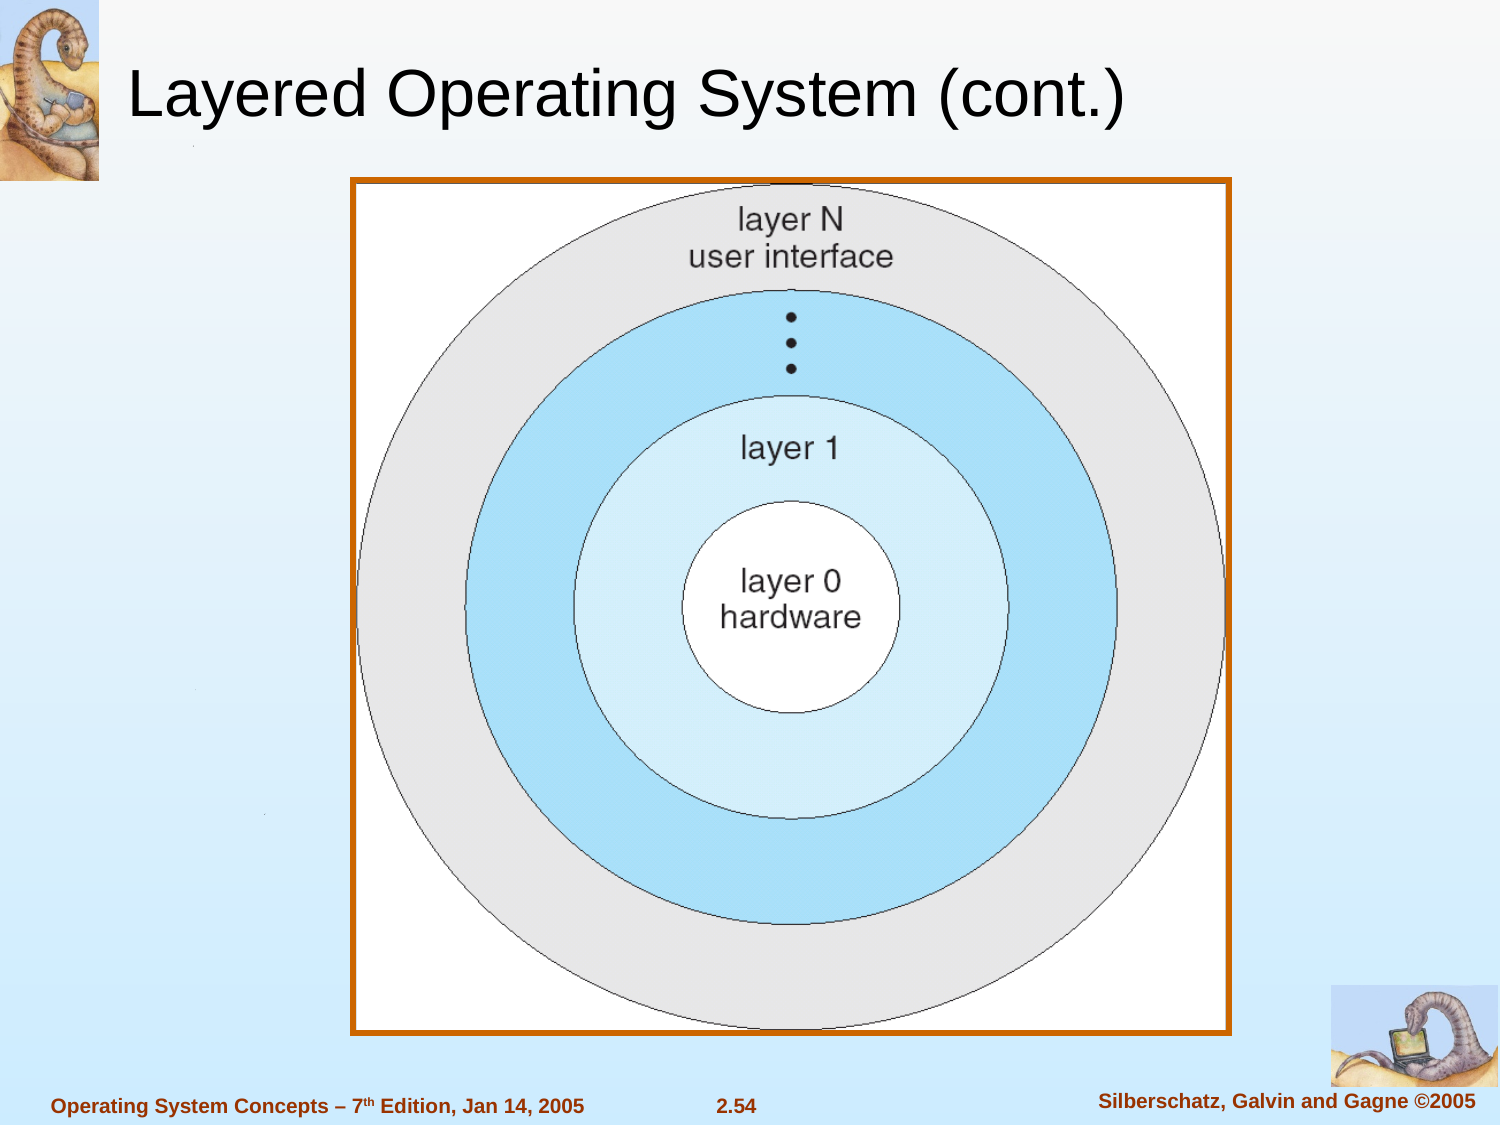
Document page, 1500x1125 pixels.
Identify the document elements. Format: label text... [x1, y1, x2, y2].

picture [355, 182, 1226, 1031]
picture [1331, 985, 1498, 1087]
picture [0, 0, 99, 181]
title Layered Operating System (cont.) [112, 37, 1438, 138]
